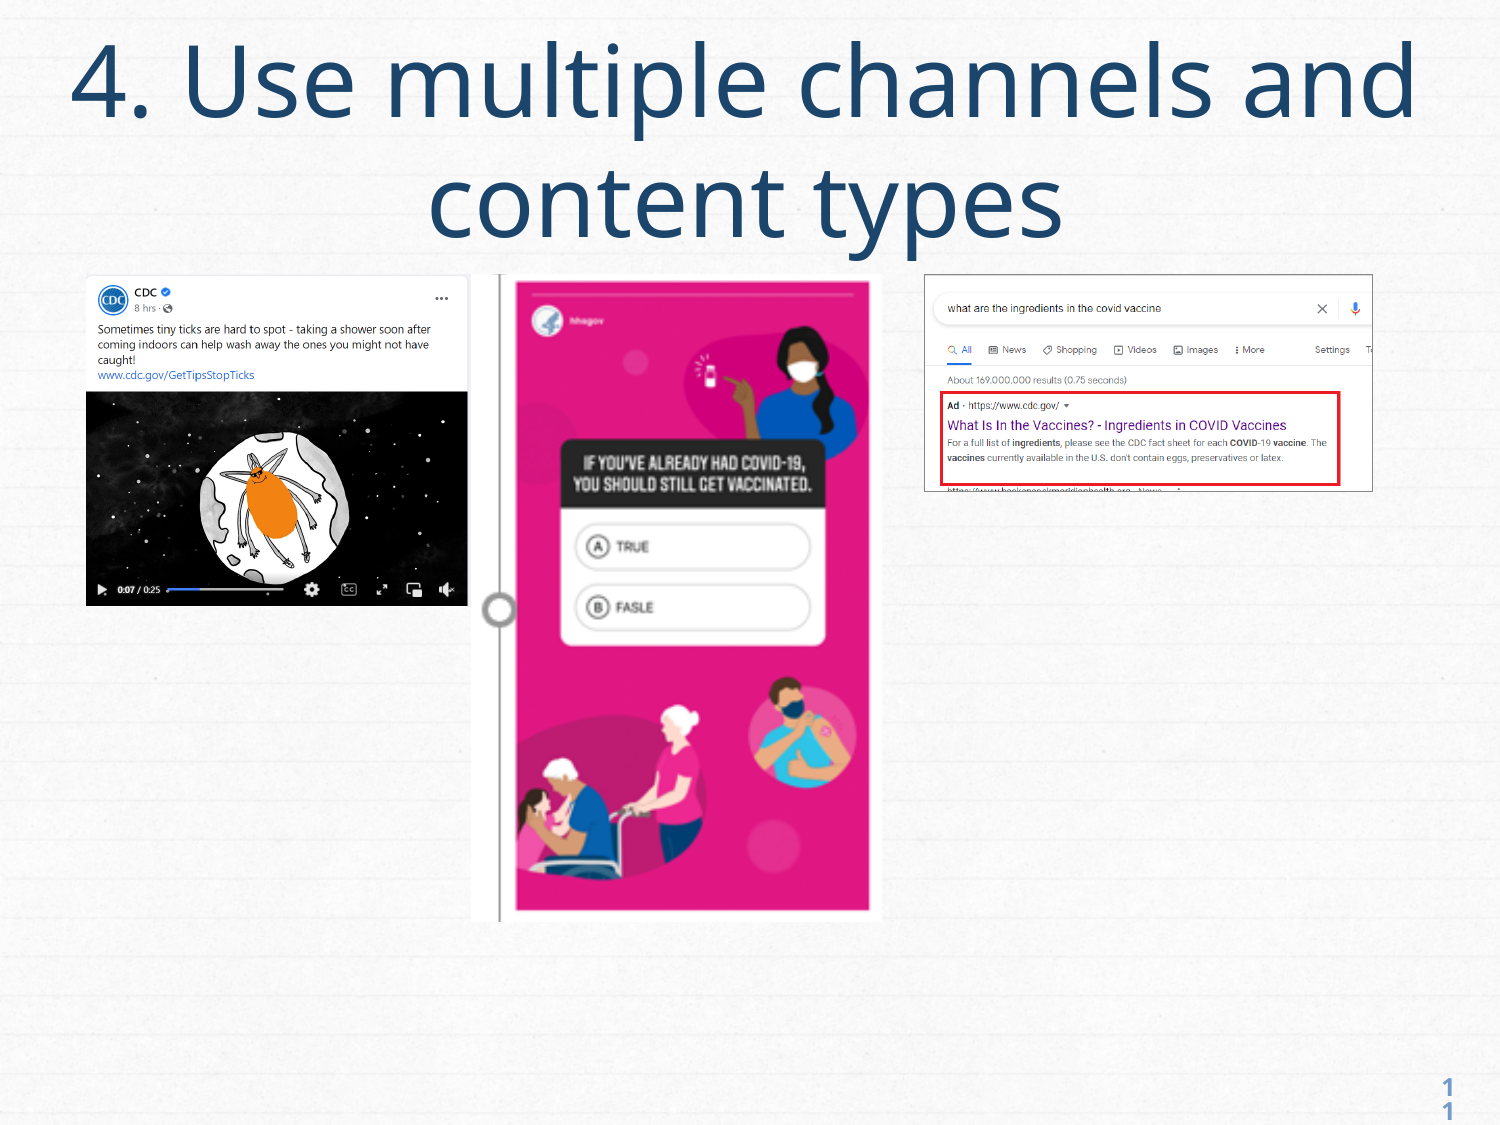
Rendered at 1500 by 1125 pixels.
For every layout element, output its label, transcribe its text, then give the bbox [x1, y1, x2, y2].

title 4. Use multiple channels and content types [0, 45, 1497, 231]
picture [0, 0, 1500, 1125]
slide_number 11 [1426, 1068, 1475, 1113]
